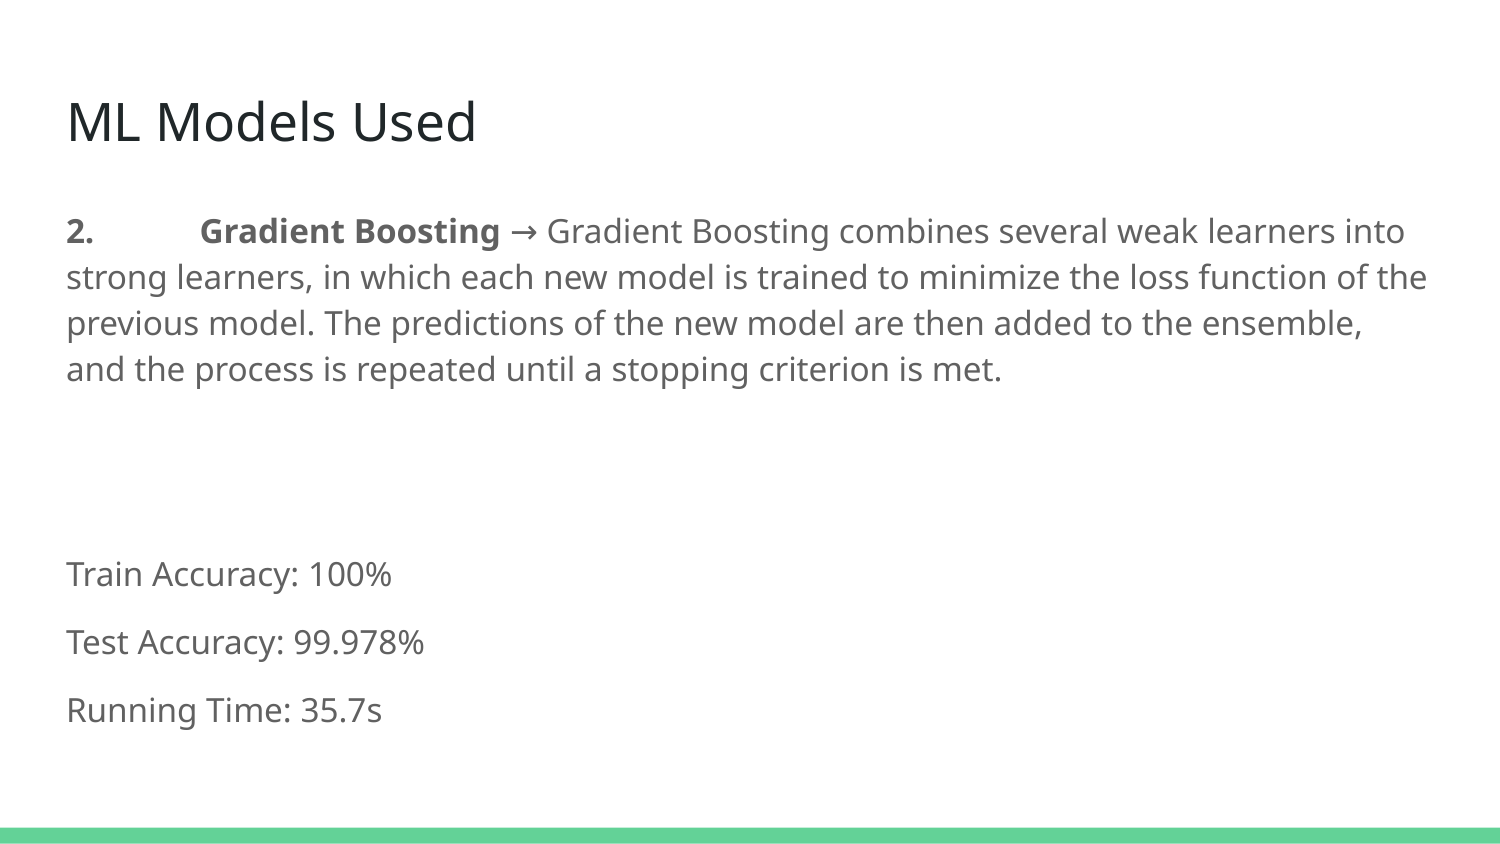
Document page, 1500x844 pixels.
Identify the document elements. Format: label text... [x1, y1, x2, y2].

list 2. Gradient Boosting → Gradient Boosting combines several weak learners into strong learners, in which each new model is trained to minimize the loss function of the previous model. The predictions of the new model are then added to the ensemble, and the process is repeated until a stopping criterion is met. Train Accuracy: 100% Test Accuracy: 99.978% Running Time: 35.7s [51, 189, 1449, 750]
title ML Models Used [51, 72, 1449, 167]
